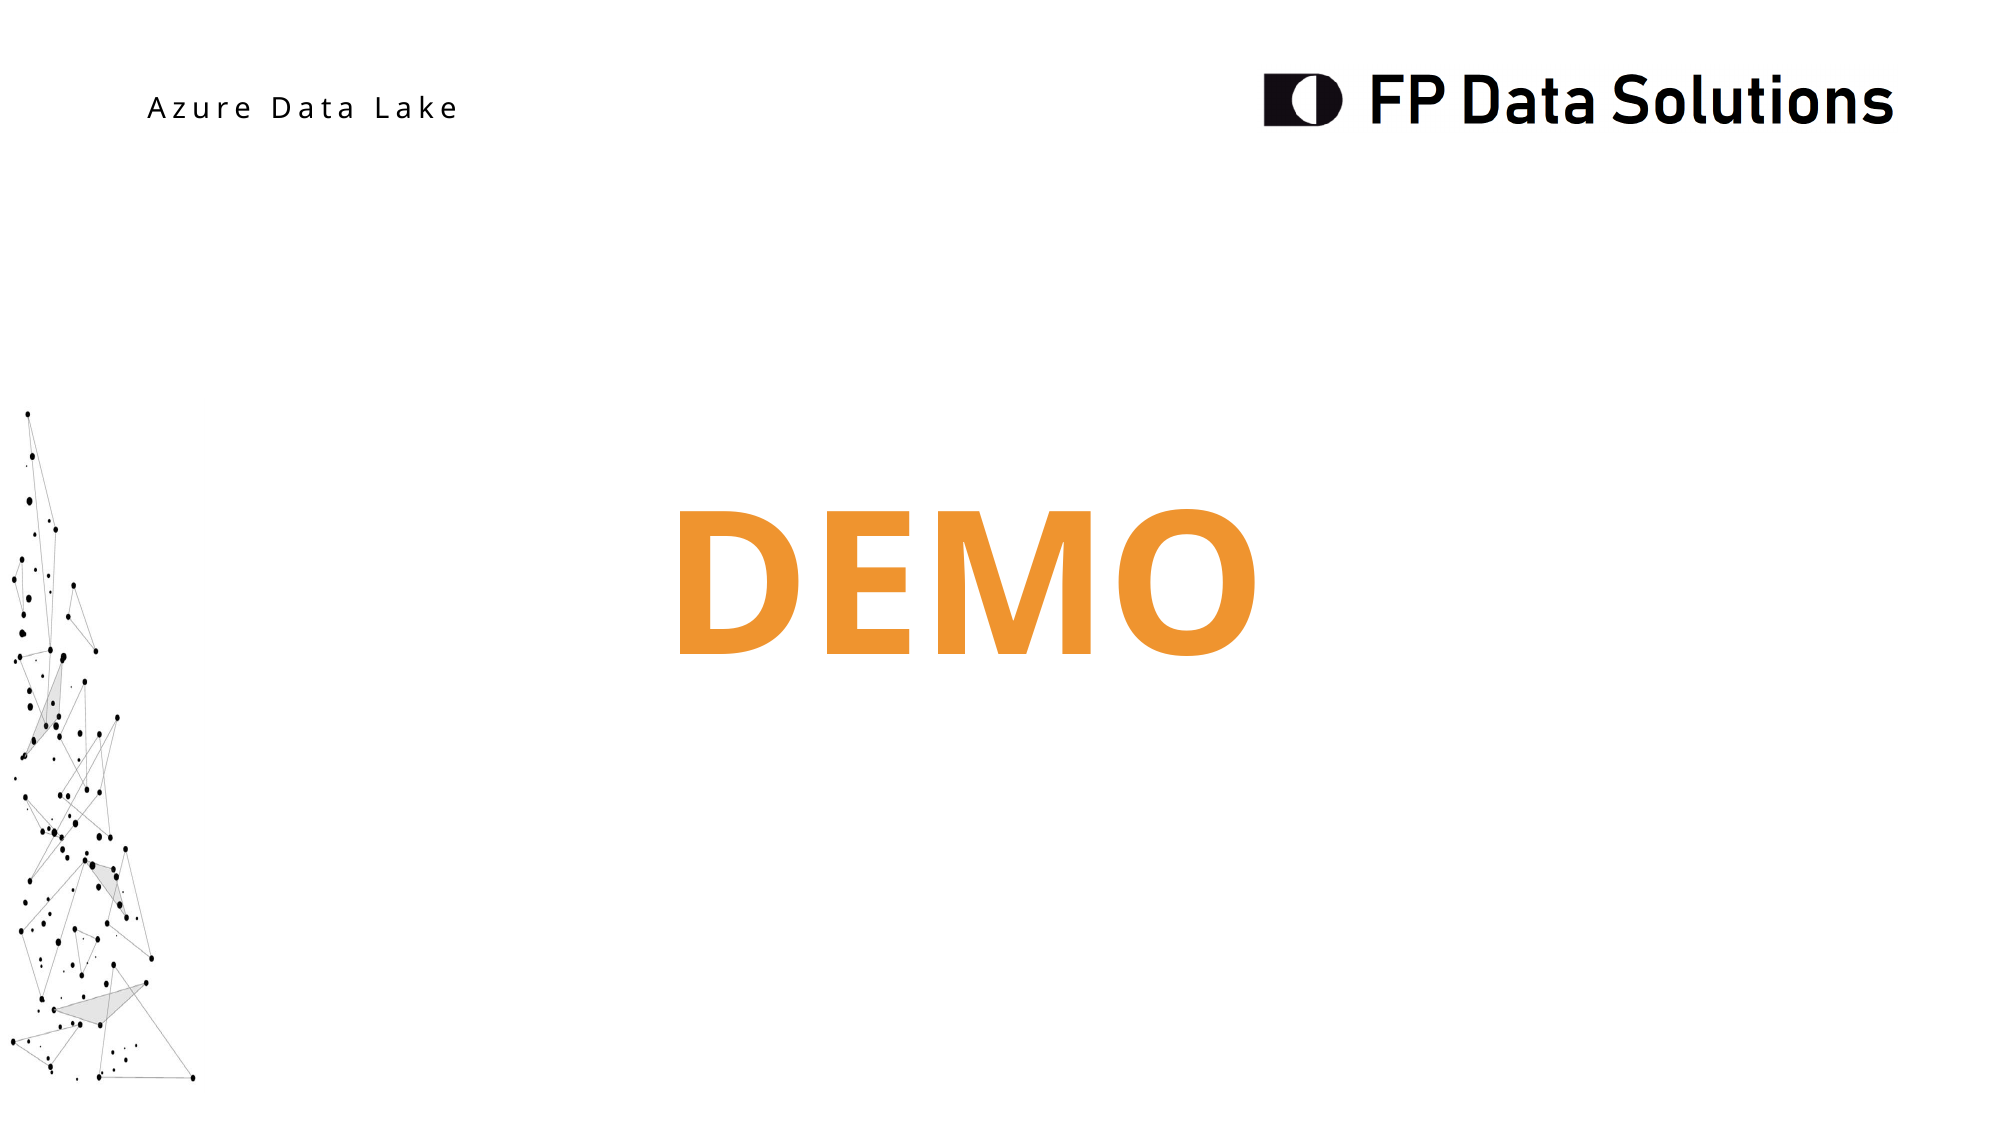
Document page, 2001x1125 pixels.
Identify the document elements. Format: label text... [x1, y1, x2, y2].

picture [0, 398, 205, 1093]
text_box DEMO [595, 473, 1282, 705]
picture [1257, 64, 1898, 133]
